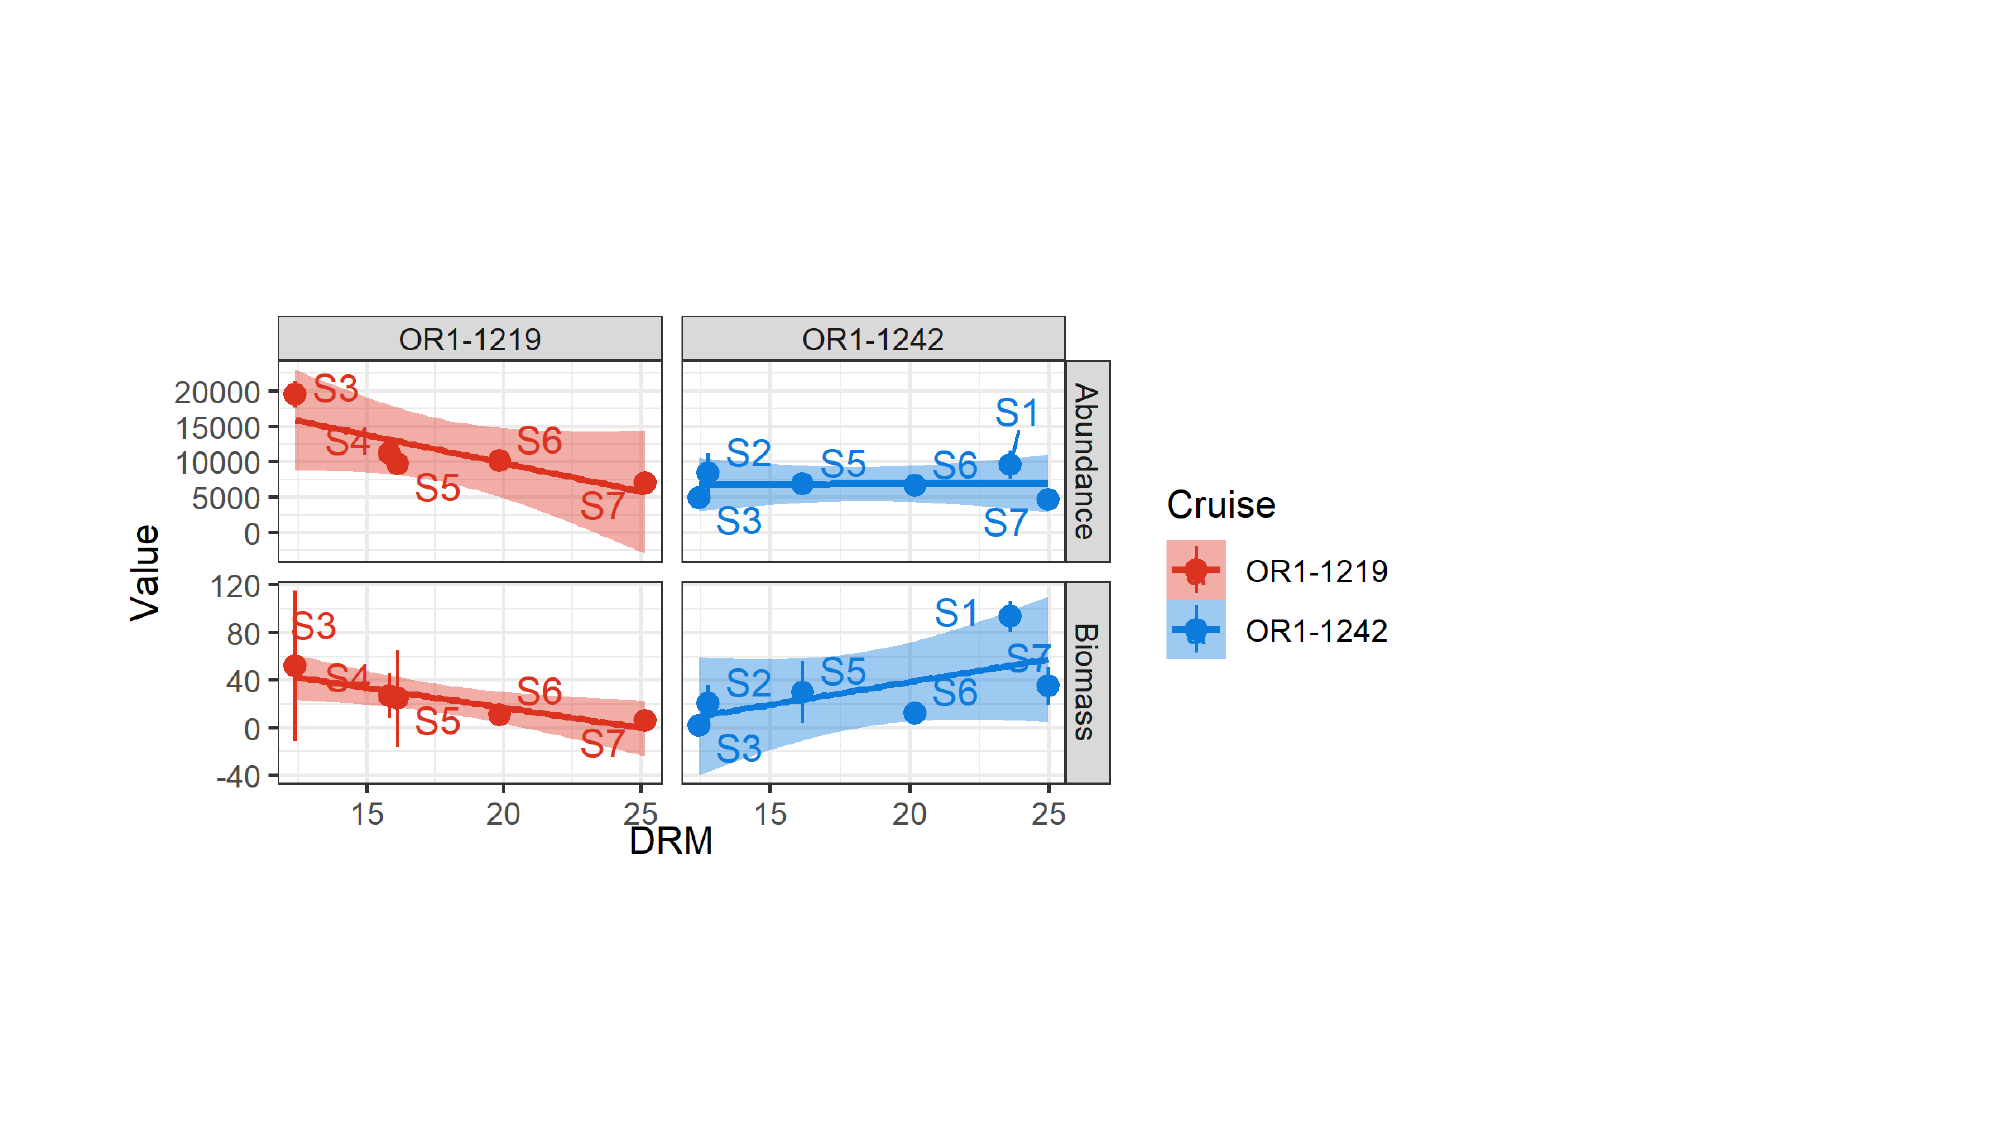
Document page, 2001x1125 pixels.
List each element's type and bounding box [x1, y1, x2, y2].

picture [109, 297, 1426, 879]
